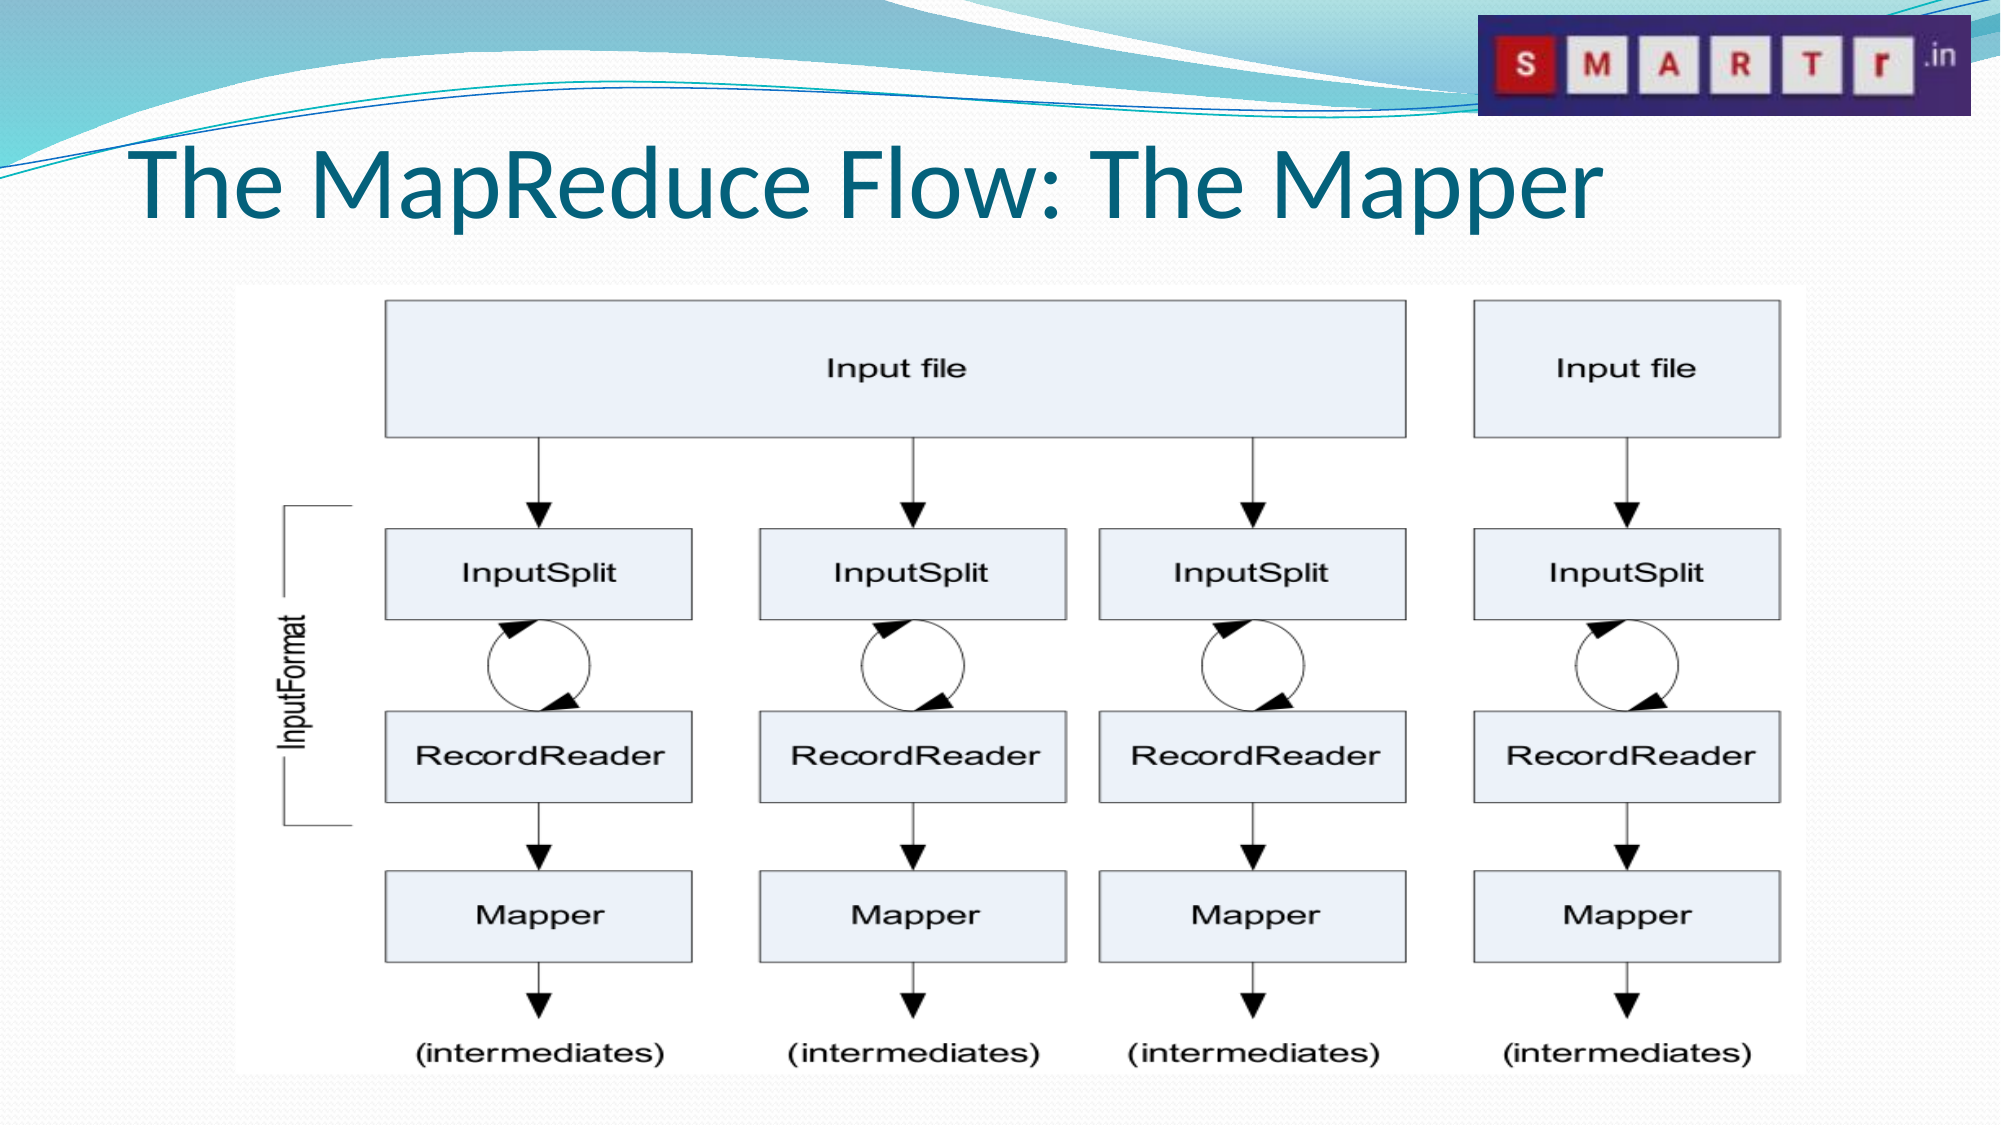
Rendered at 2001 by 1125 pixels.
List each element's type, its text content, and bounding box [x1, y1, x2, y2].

title The MapReduce Flow: The Mapper [43, 59, 1692, 286]
picture [1478, 15, 1971, 116]
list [235, 285, 1807, 1074]
